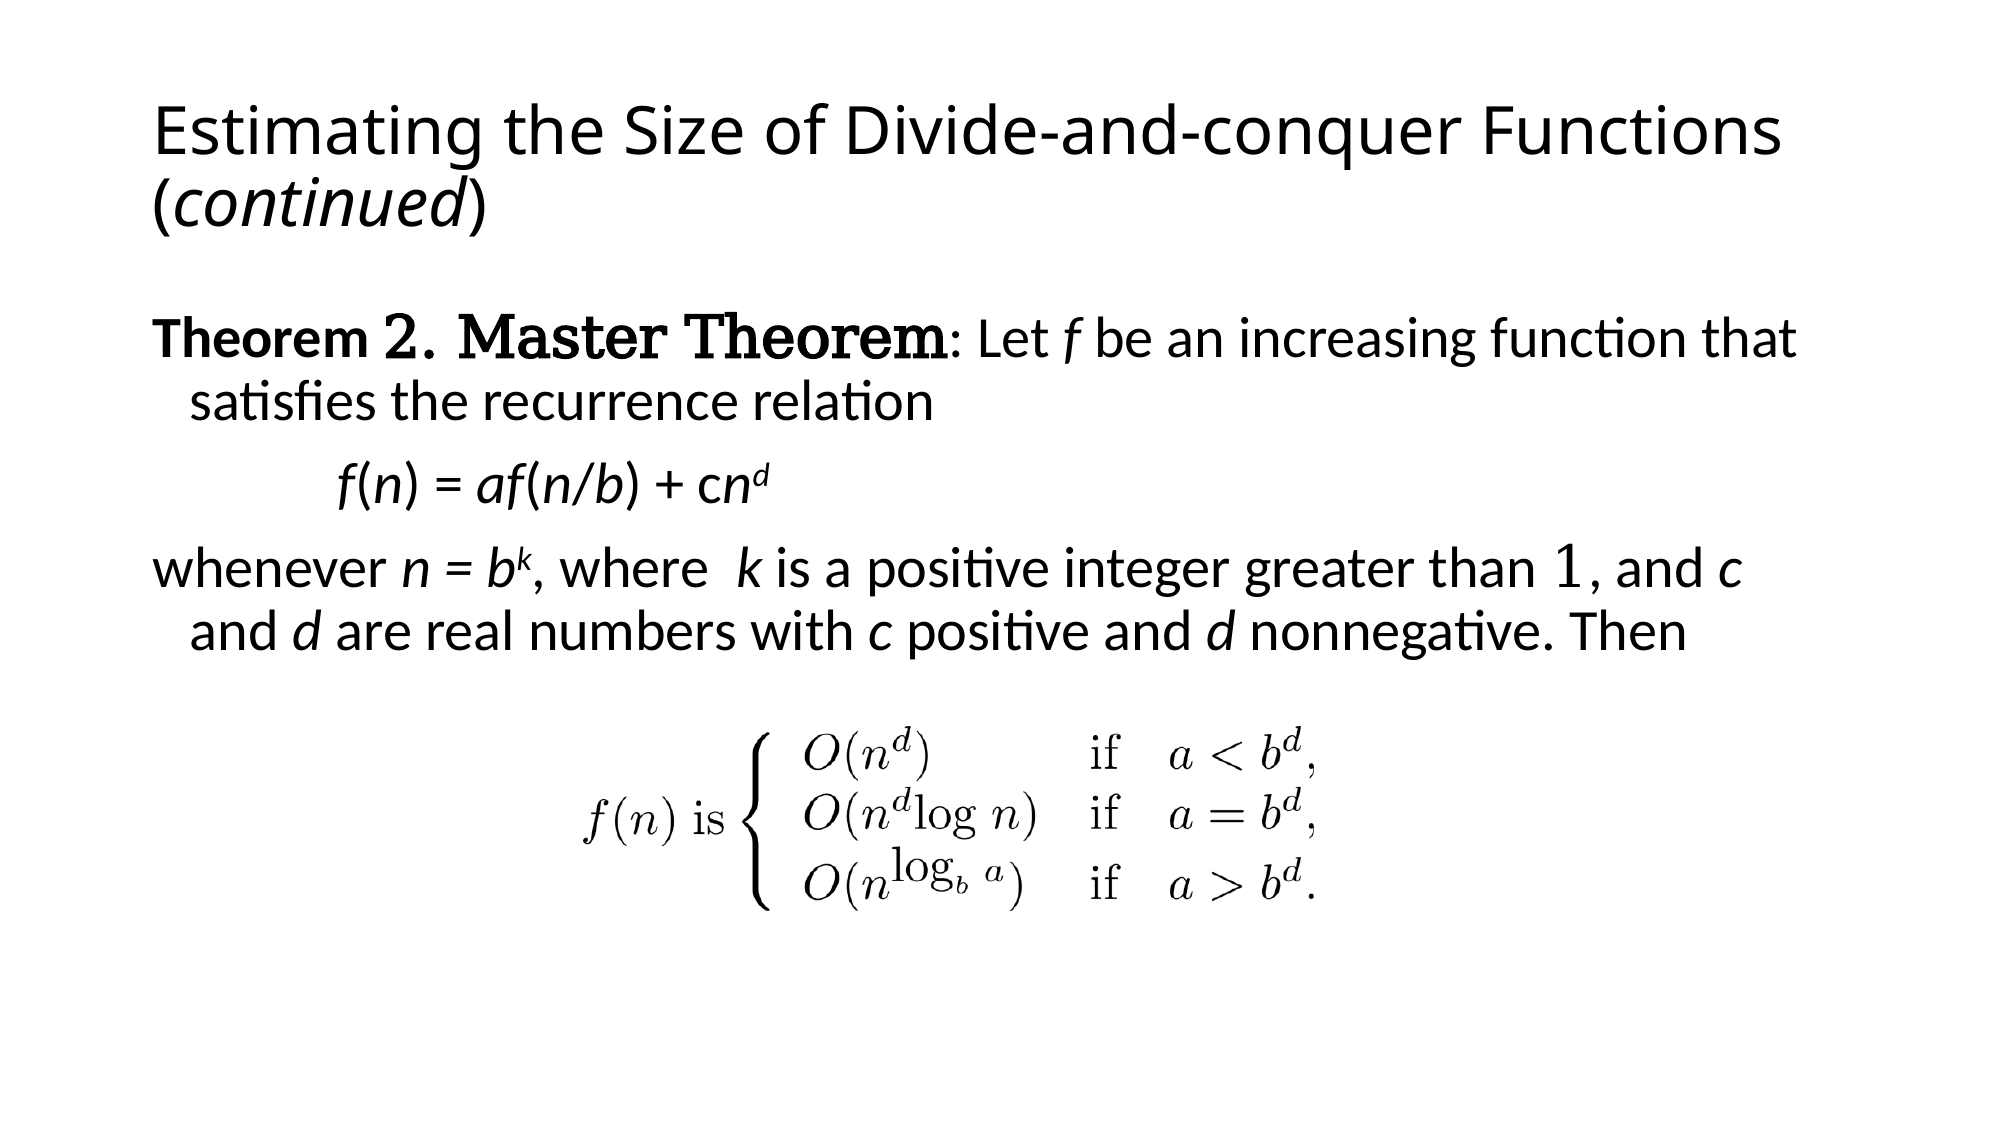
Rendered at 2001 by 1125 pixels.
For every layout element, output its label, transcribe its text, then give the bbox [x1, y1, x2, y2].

list Theorem 2. Master Theorem: Let f be an increasing function that satisfies the recurrence relation f(n) = af(n/b) + cnd whenever n = bk, where k is a positive integer greater than 1, and c and d are real numbers with c positive and d nonnegative. Then [137, 299, 1863, 1014]
picture [583, 726, 1314, 911]
title Estimating the Size of Divide-and-conquer Functions (continued) [137, 59, 1863, 278]
